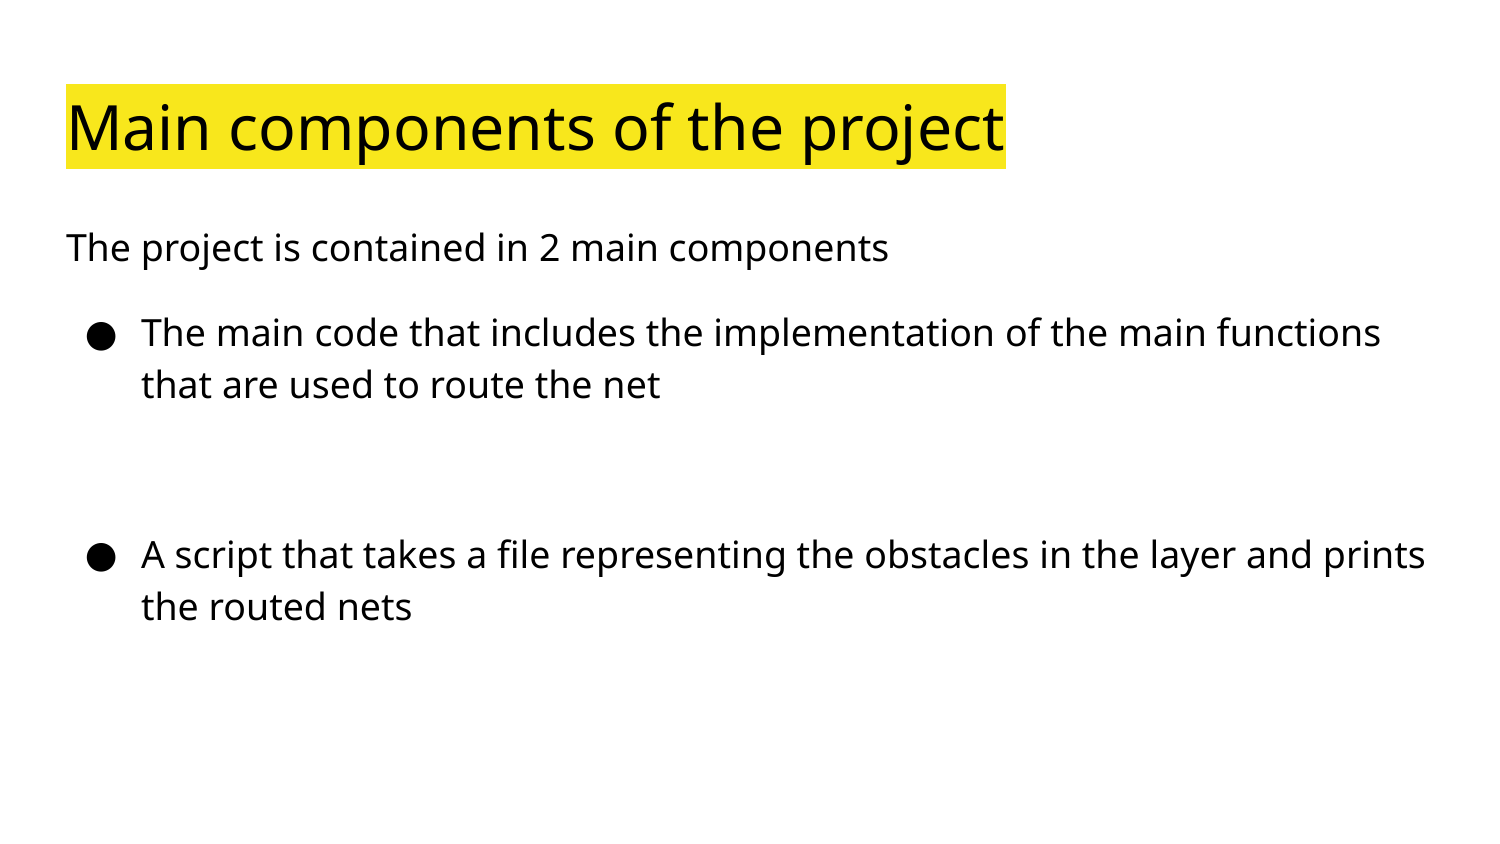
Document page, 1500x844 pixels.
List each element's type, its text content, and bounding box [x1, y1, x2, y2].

title Main components of the project [51, 72, 1449, 167]
list The project is contained in 2 main components The main code that includes the implementation of the main functions that are used to route the net A script that takes a file representing the obstacles in the layer and prints the routed nets [51, 202, 1449, 750]
